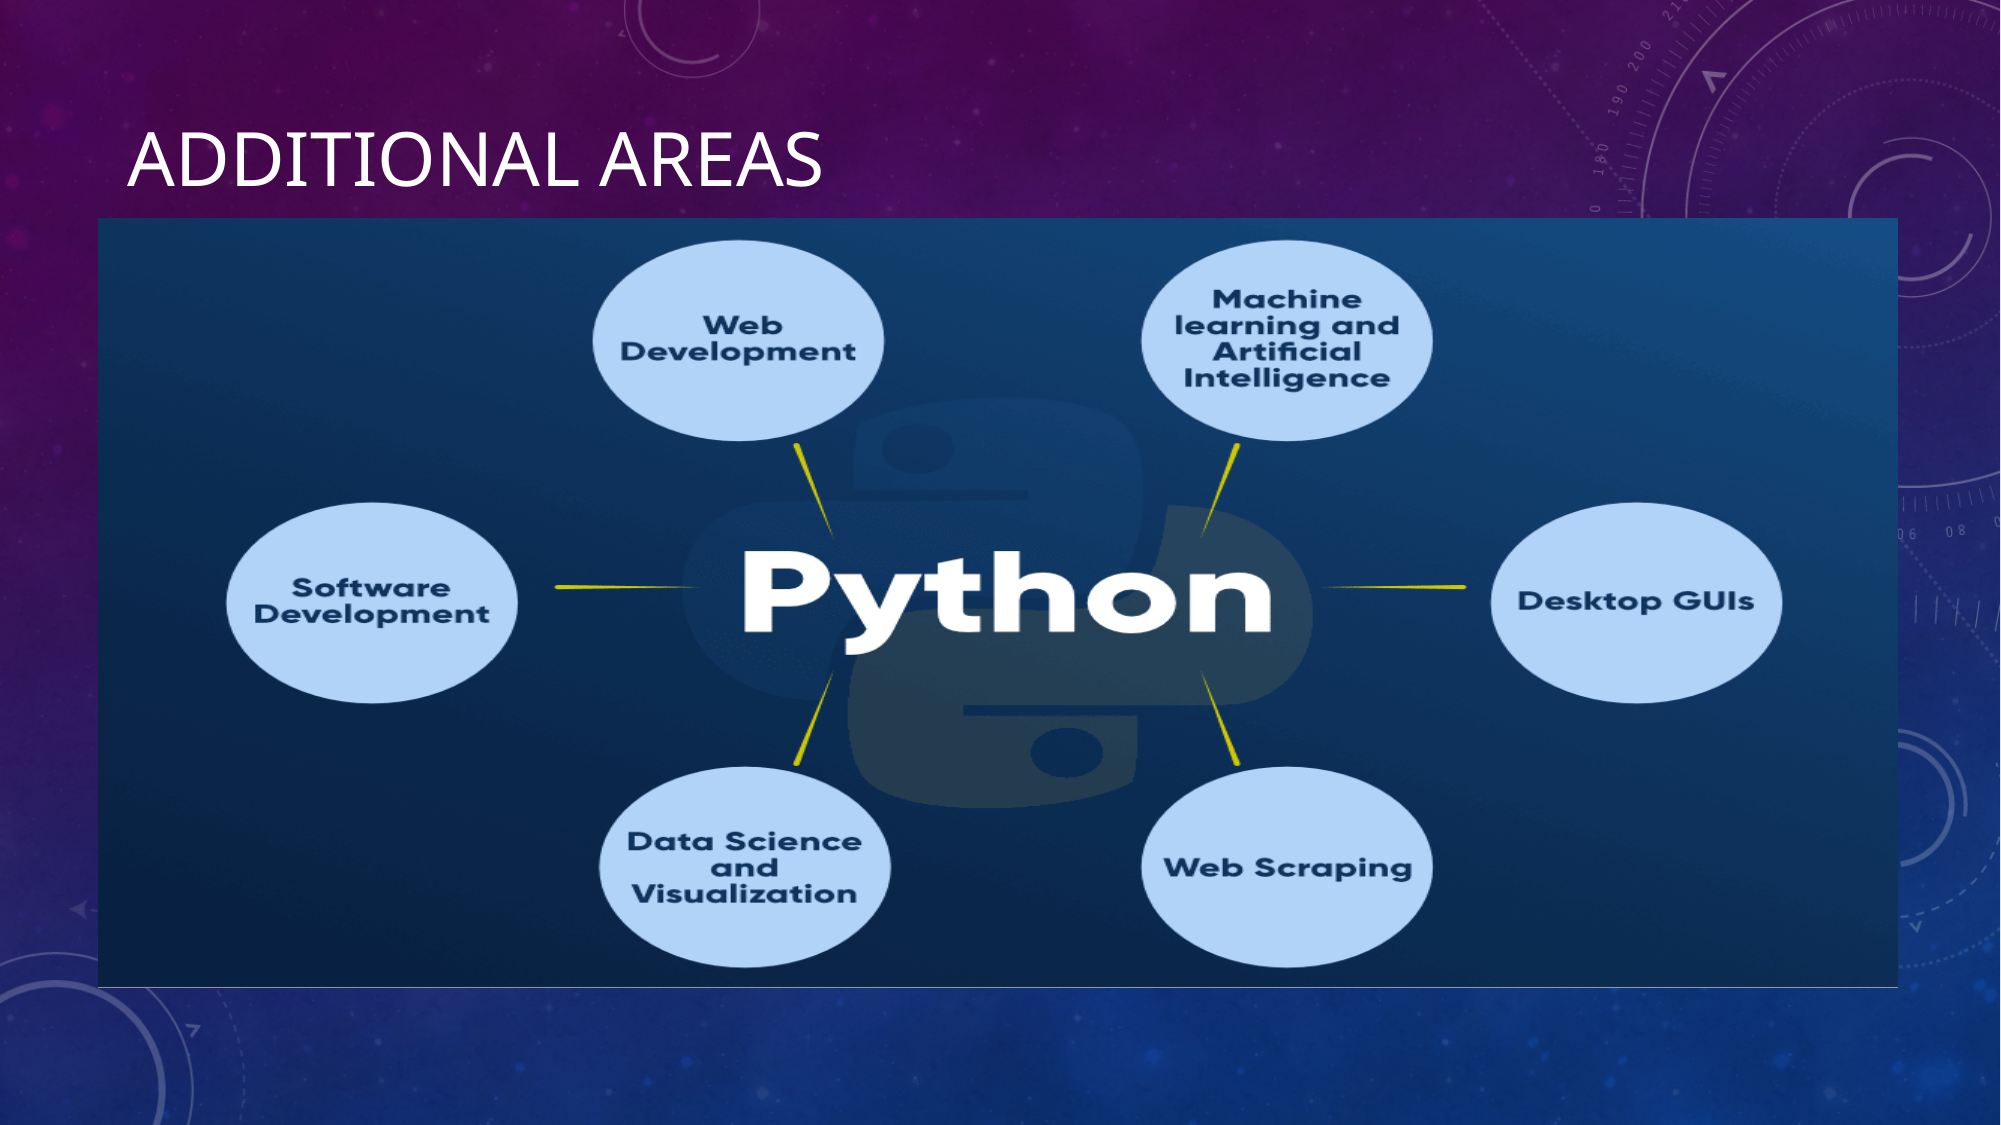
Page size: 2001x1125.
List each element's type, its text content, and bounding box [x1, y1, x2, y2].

picture [0, 0, 2001, 1125]
title Additional areas [112, 99, 1775, 213]
